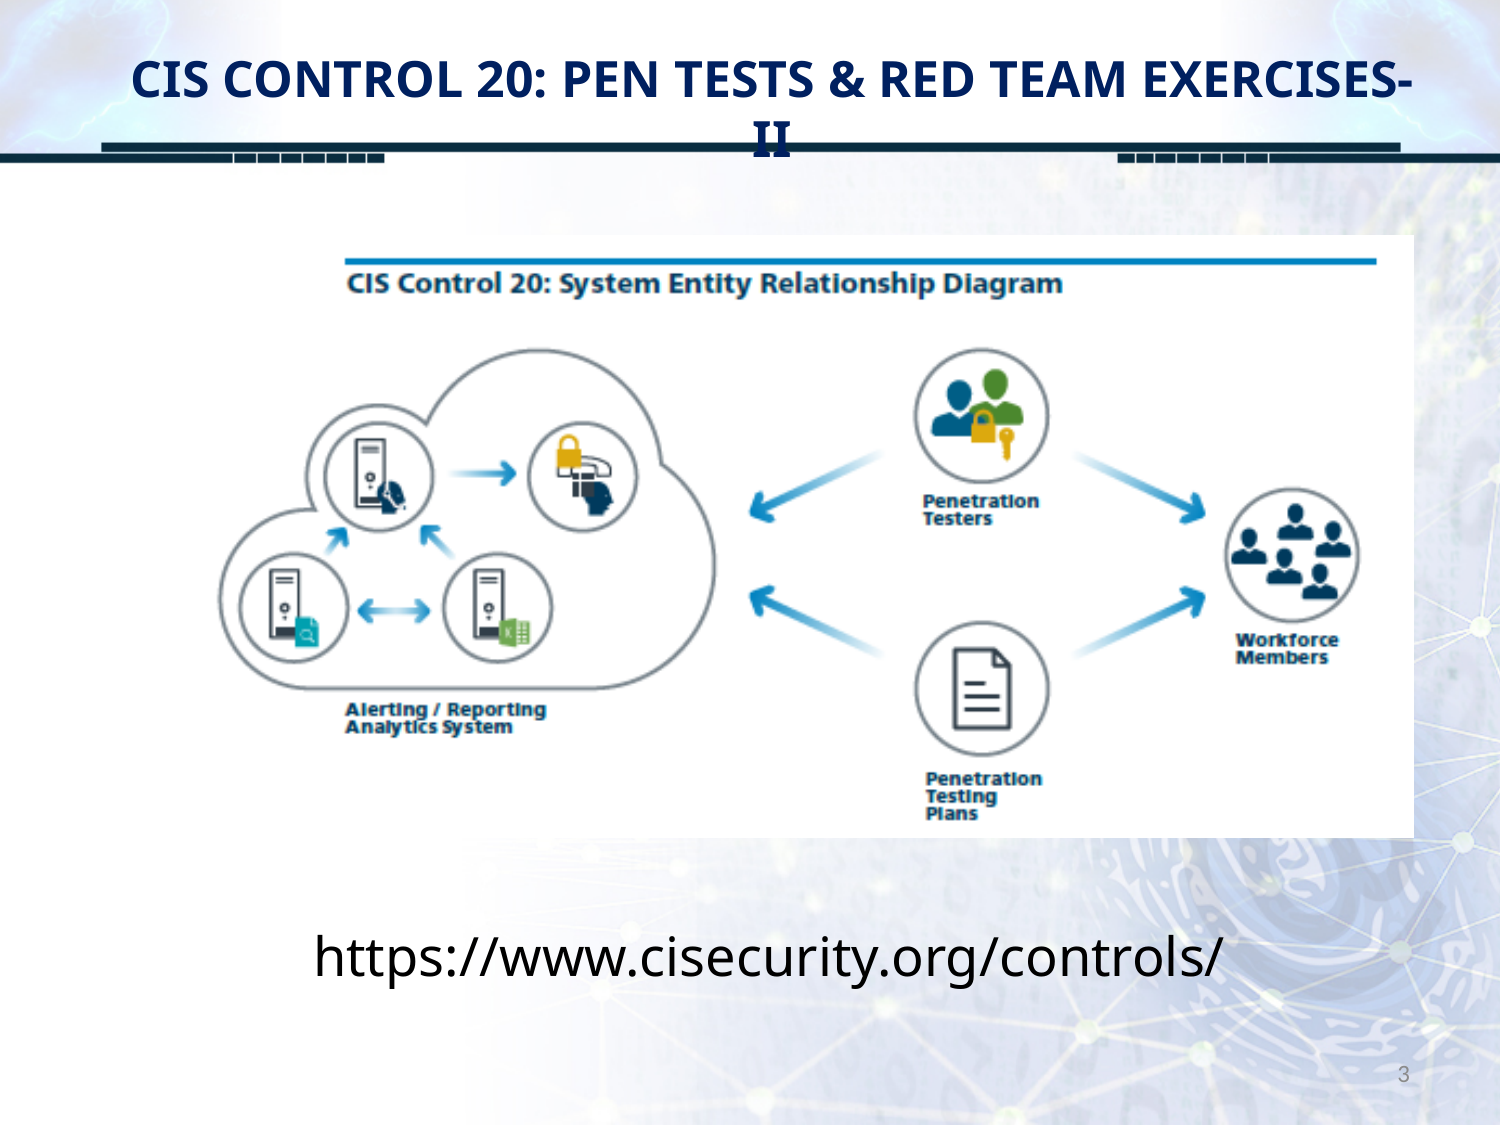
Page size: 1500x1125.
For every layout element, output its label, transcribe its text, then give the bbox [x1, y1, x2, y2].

title CIS CONTROL 20: PEN TESTS & RED TEAM EXERCISES-II [97, 34, 1448, 182]
picture [0, 0, 1500, 1125]
text_box https://www.cisecurity.org/controls/ [298, 915, 1242, 995]
slide_number 3 [1074, 1042, 1425, 1103]
